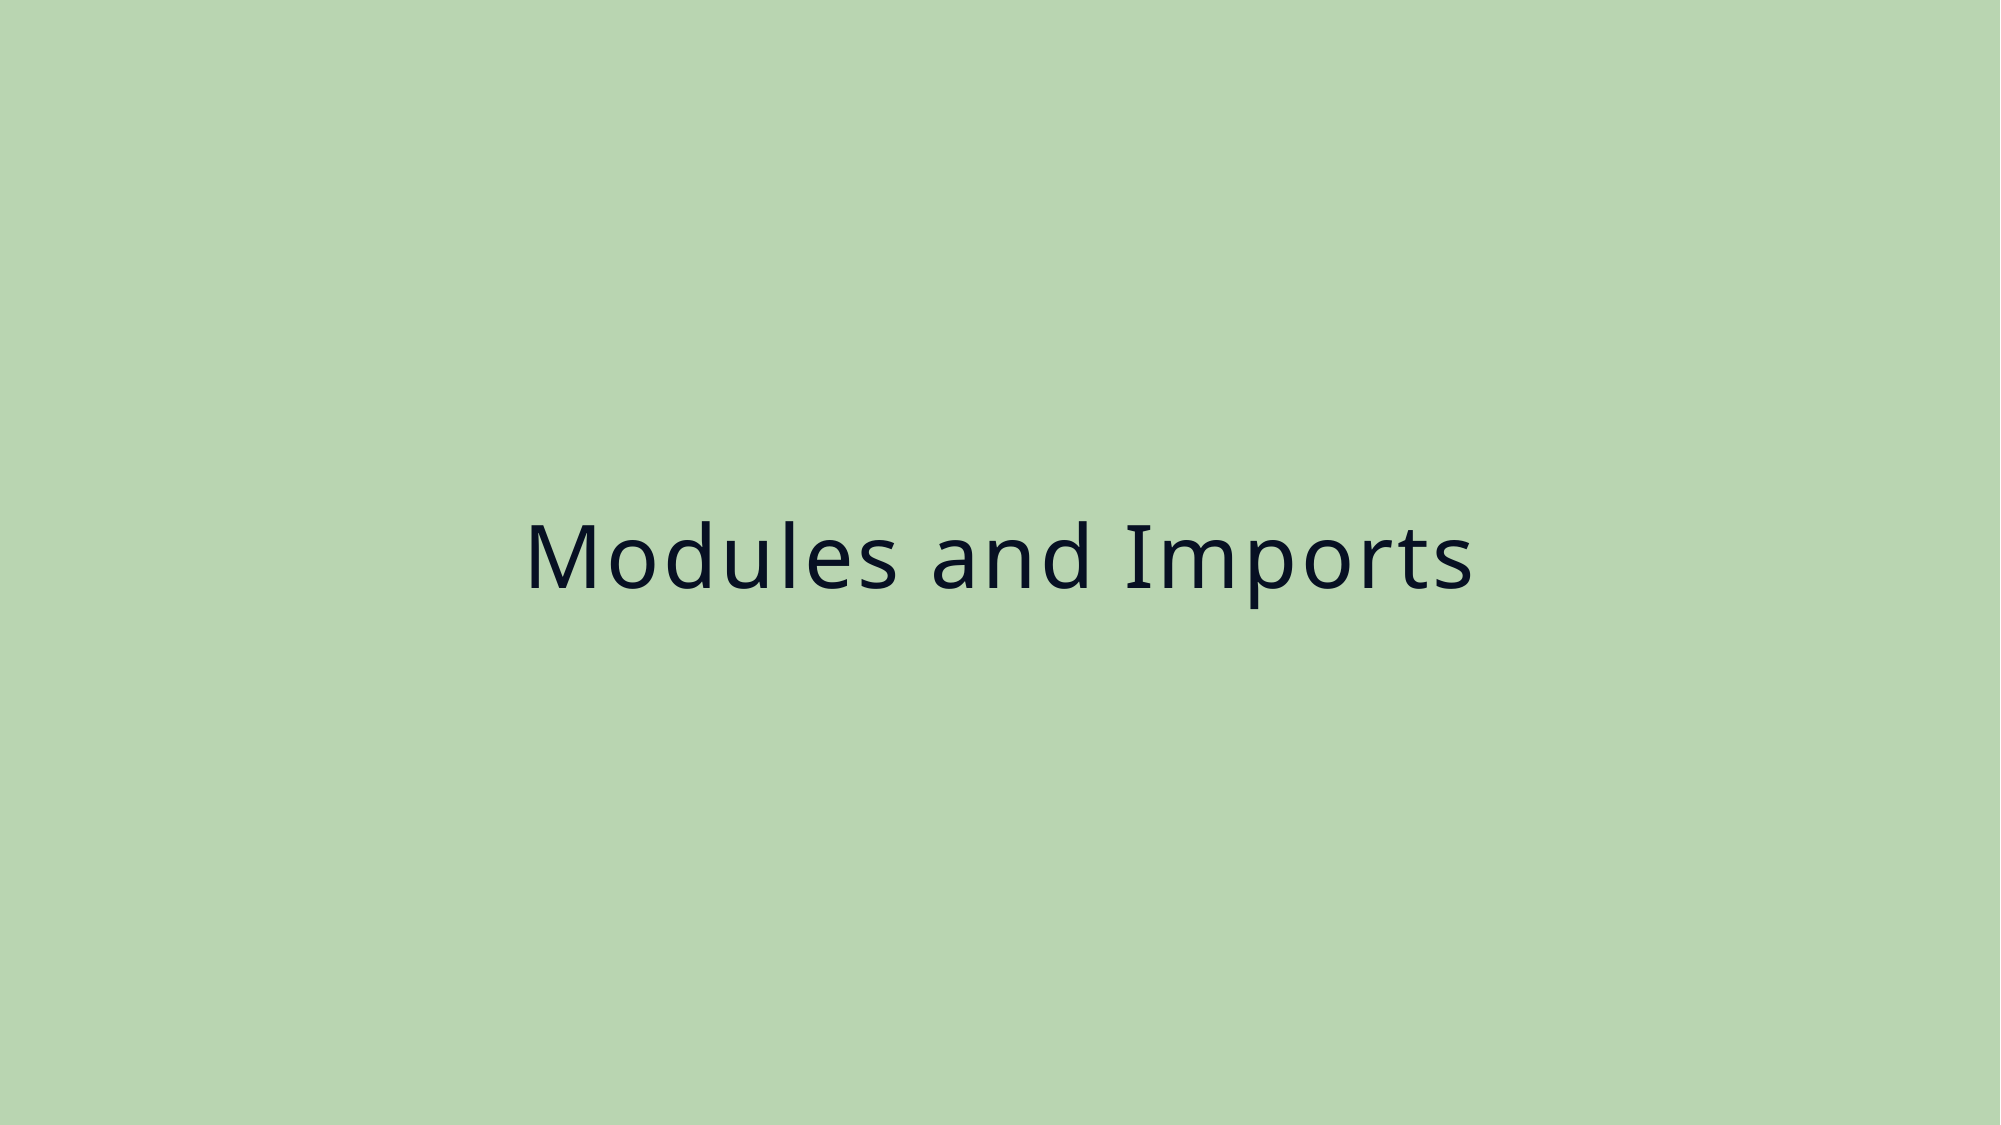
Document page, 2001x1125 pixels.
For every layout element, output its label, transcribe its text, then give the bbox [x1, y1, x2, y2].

text_box Modules and Imports [474, 512, 1525, 606]
